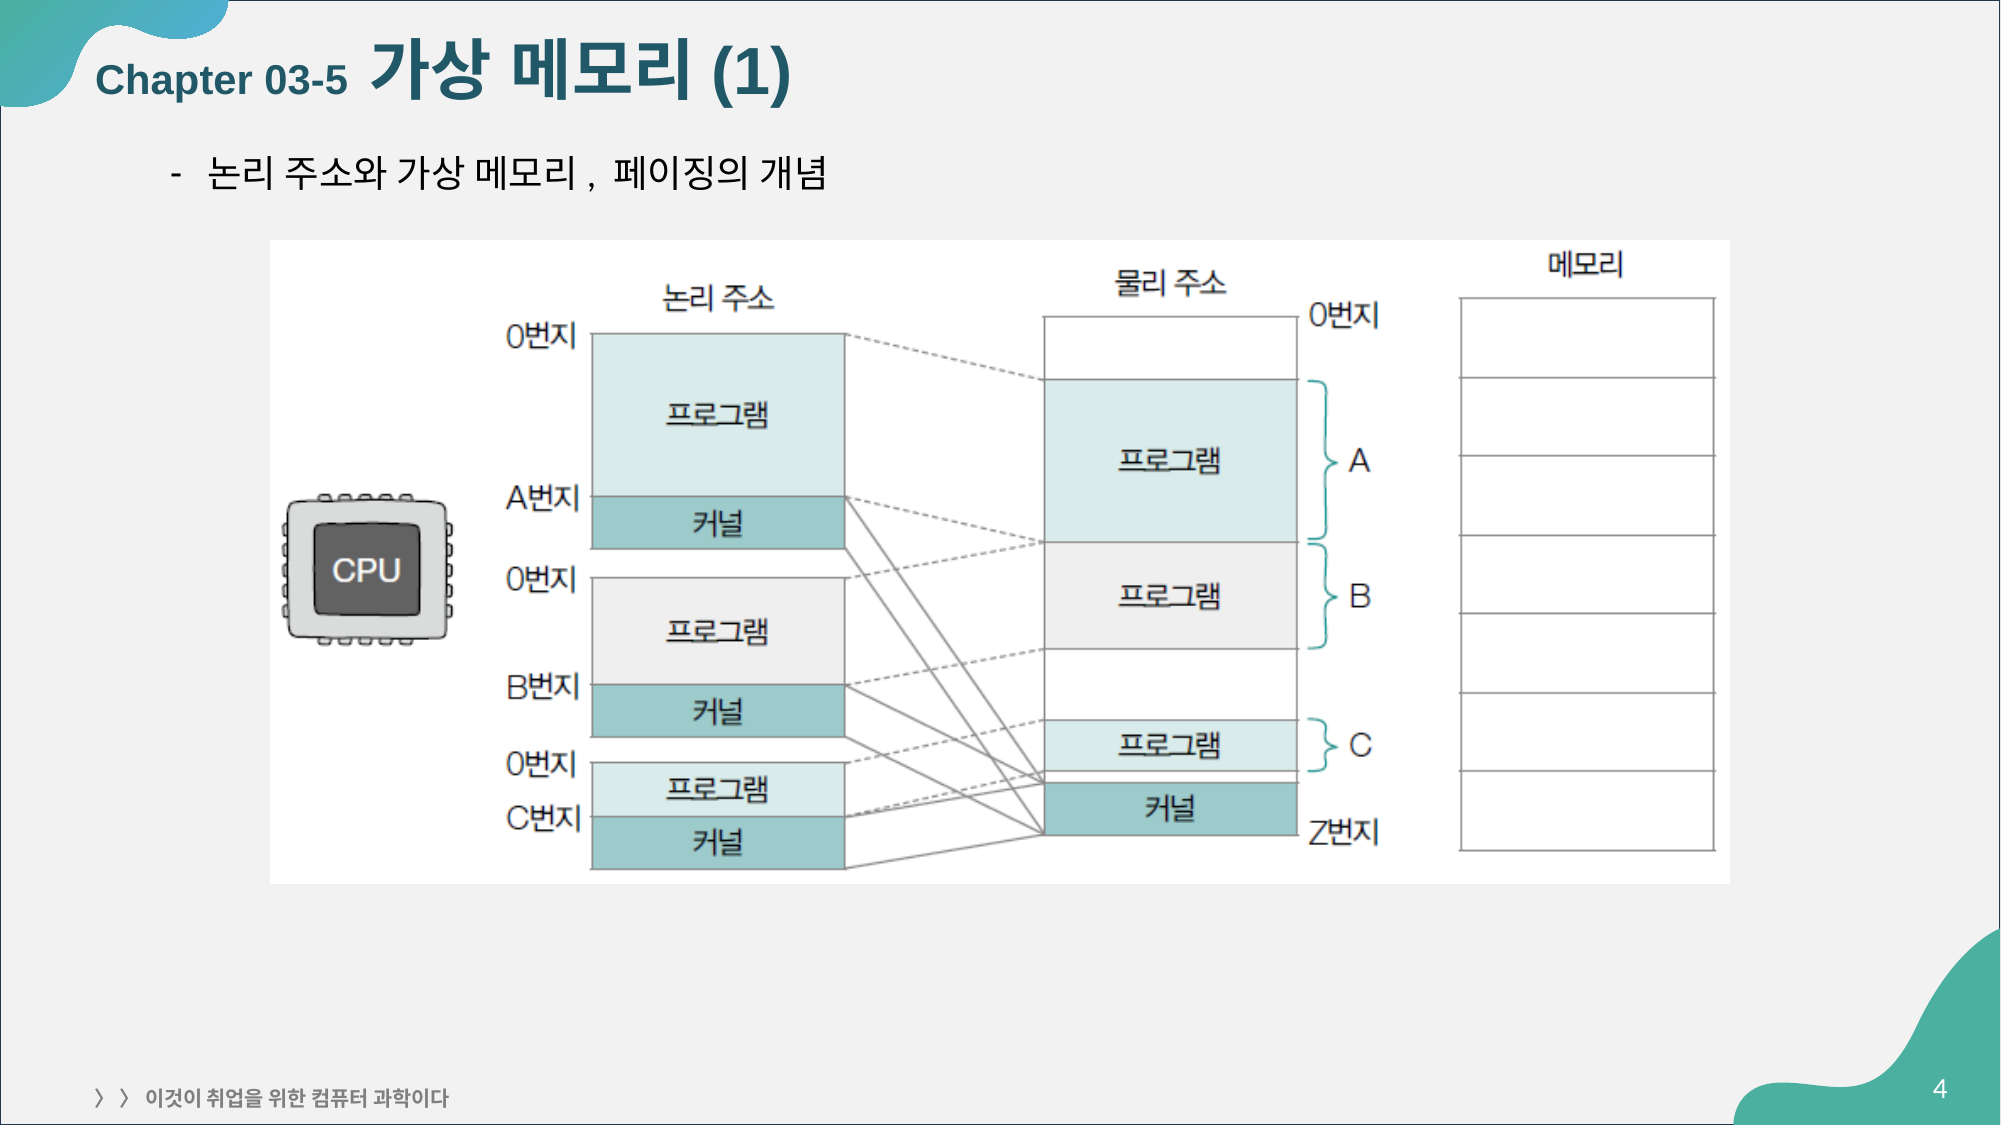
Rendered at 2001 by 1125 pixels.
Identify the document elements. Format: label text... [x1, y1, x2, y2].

picture [270, 240, 1730, 885]
slide_number ‹#› [1917, 1061, 1984, 1122]
title Chapter 03-5 가상 메모리(1) [79, 17, 1931, 128]
list 논리 주소와 가상 메모리, 페이징의 개념 [79, 133, 1931, 1035]
footer 〉 〉 이것이 취업을 위한 컴퓨터 과학이다 [79, 1078, 755, 1114]
